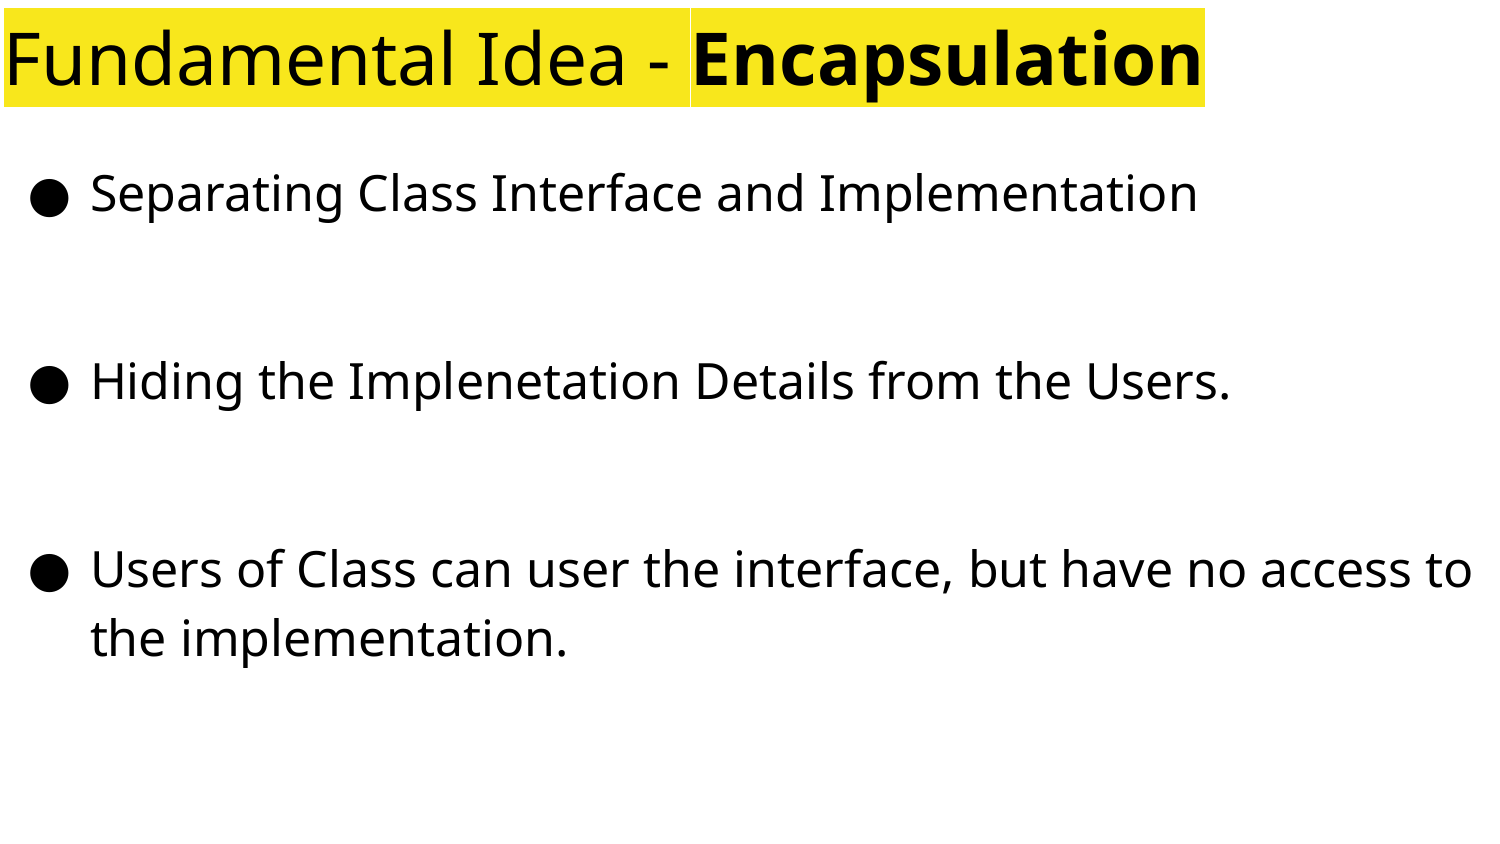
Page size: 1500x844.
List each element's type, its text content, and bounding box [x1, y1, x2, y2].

list Separating Class Interface and Implementation Hiding the Implenetation Details from the Users. Users of Class can user the interface, but have no access to the implementation. [0, 137, 1500, 844]
title Fundamental Idea - Encapsulation [0, 0, 1387, 137]
